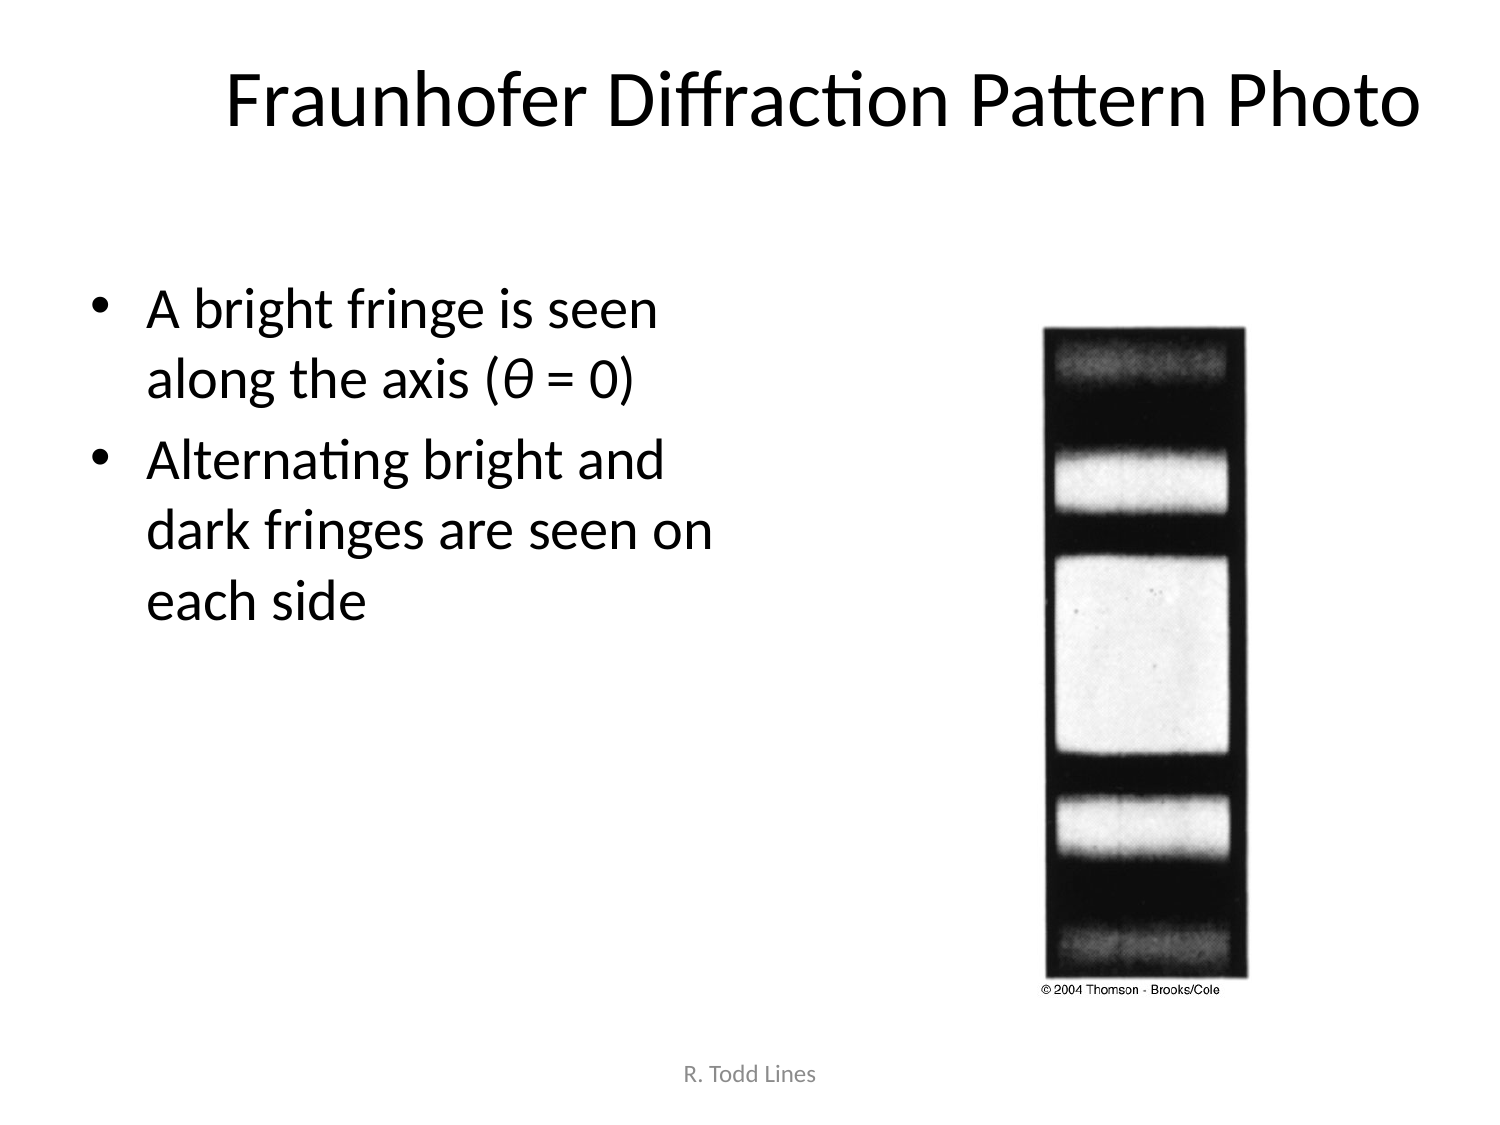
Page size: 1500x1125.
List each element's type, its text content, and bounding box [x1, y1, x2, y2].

title Fraunhofer Diffraction Pattern Photo [195, 0, 1454, 188]
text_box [1037, 324, 1252, 1001]
footer R. Todd Lines [512, 1042, 988, 1103]
list A bright fringe is seen along the axis (θ = 0) Alternating bright and dark fringes are seen on each side [75, 262, 737, 1005]
